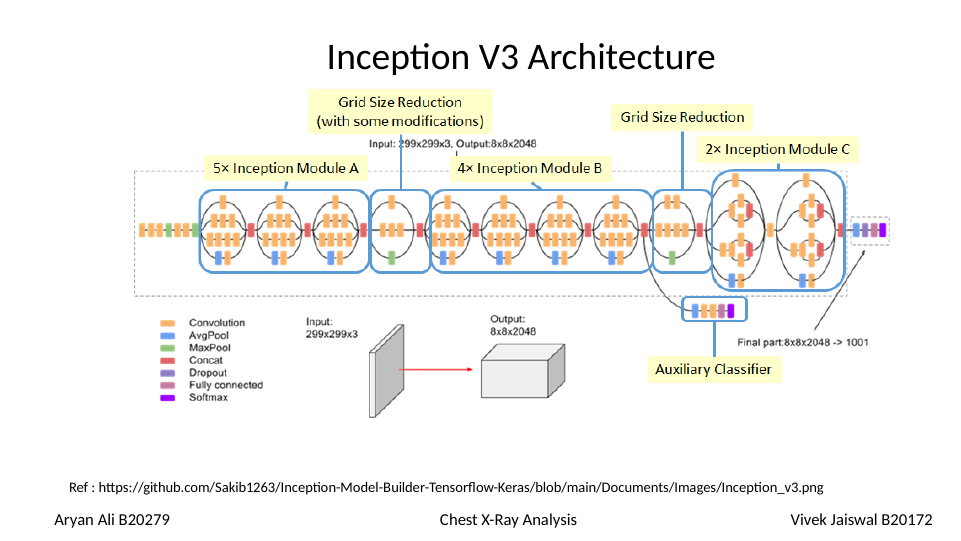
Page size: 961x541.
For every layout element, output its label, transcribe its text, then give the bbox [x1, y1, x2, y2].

picture [11, 87, 944, 438]
text_box Inception V3 Architecture [235, 17, 734, 85]
text_box Ref : https://github.com/Sakib1263/Inception-Model-Builder-Tensorflow-Keras/blob/main/Documents/Images/Inception_v3.png [54, 463, 939, 500]
text_box Aryan Ali B20279 Chest X-Ray Analysis Vivek Jaiswal B20172 [39, 499, 954, 540]
